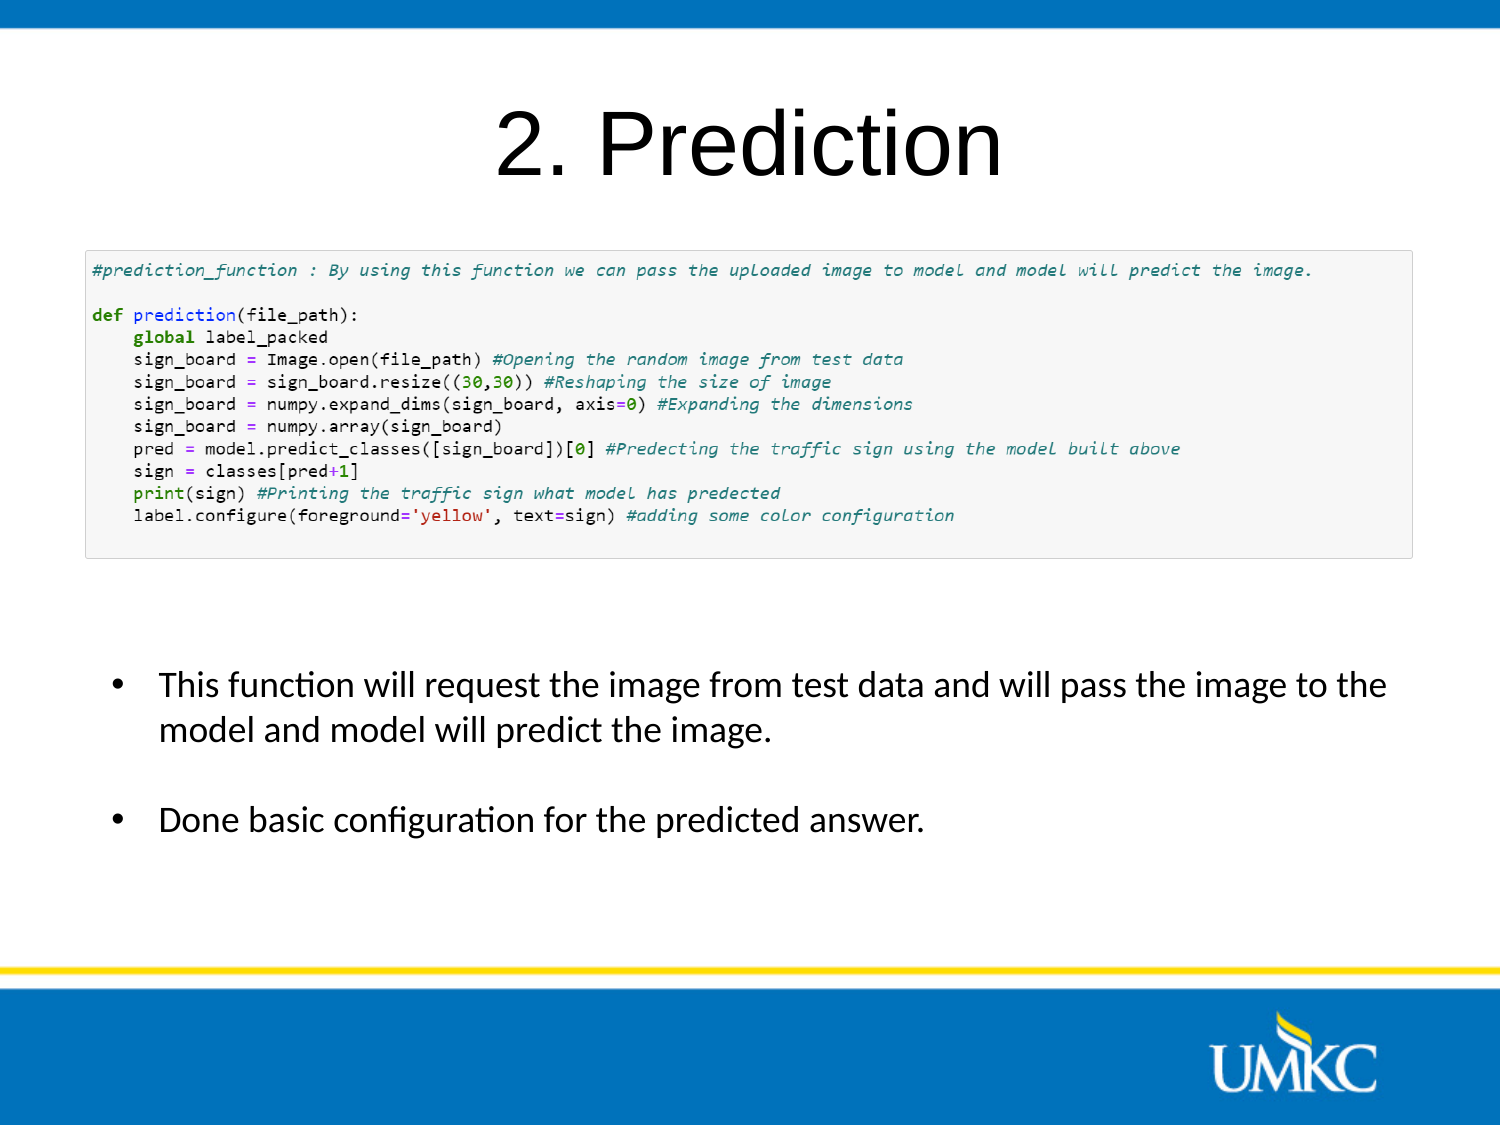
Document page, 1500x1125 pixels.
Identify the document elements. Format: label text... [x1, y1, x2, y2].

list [74, 232, 1426, 570]
picture [0, 0, 1500, 1125]
text_box This function will request the image from test data and will pass the image to the model and model will predict the image. Done basic configuration for the predicted answer. [96, 653, 1425, 893]
title 2. Prediction [75, 45, 1425, 231]
